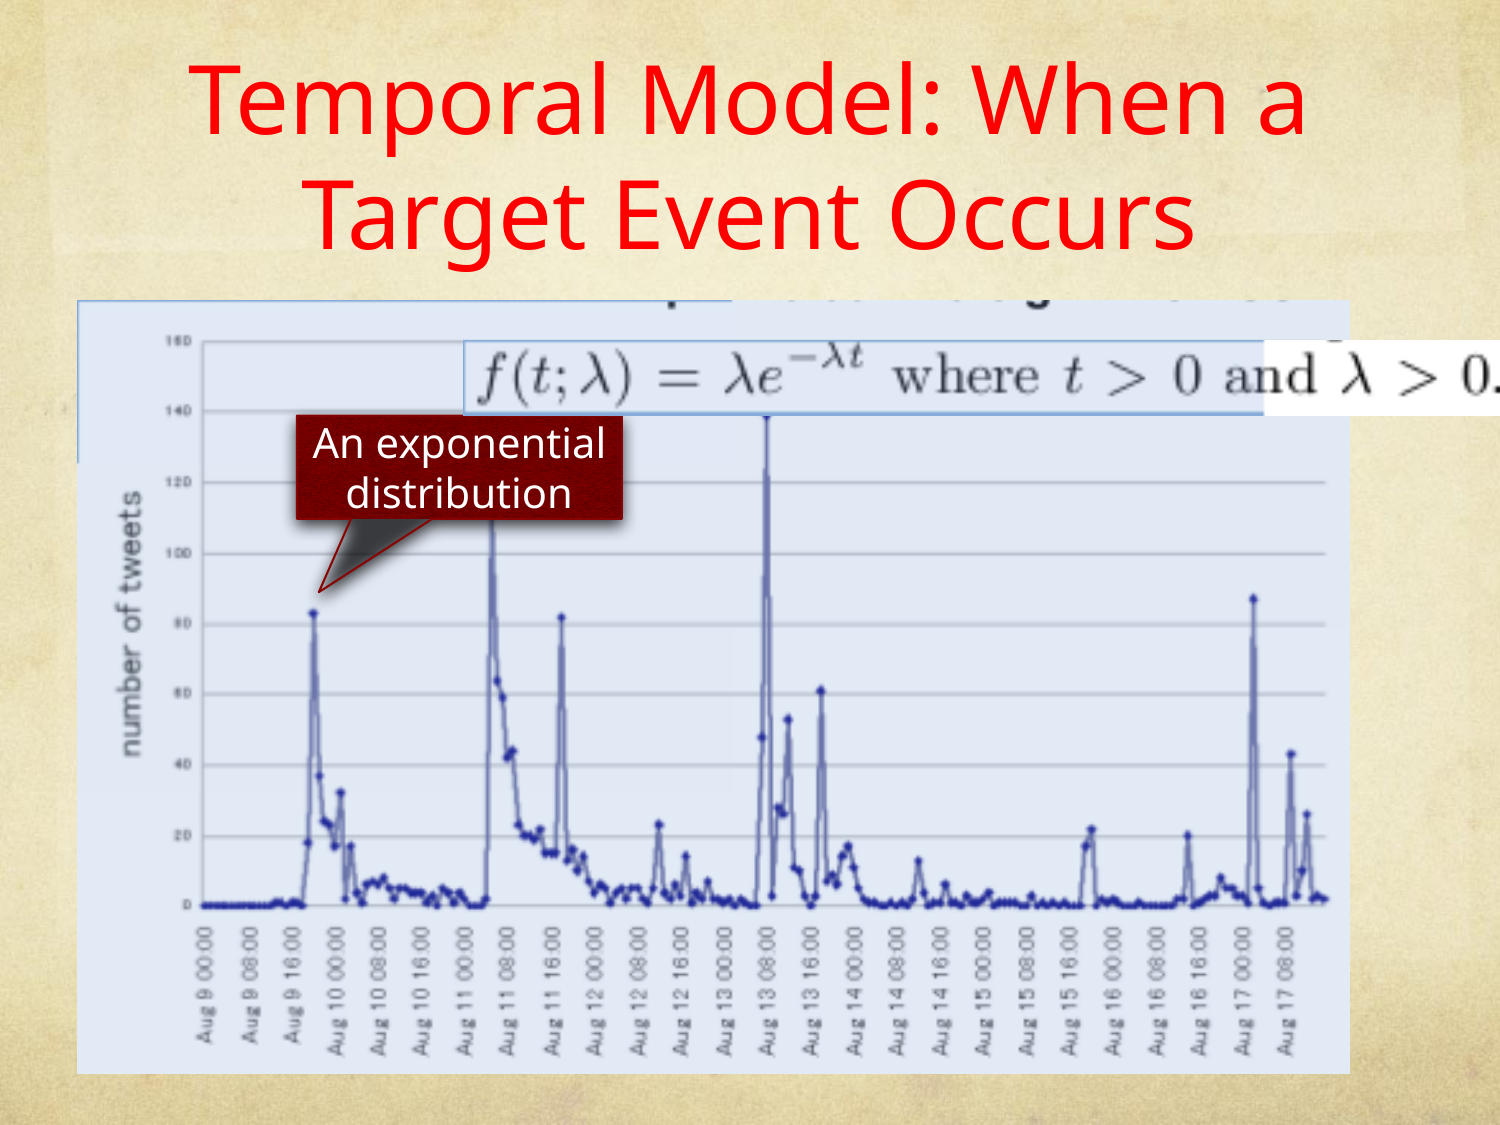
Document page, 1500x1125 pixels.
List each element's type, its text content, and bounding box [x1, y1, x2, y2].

title Temporal Model: When a Target Event Occurs [150, 82, 1350, 225]
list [76, 299, 1351, 1074]
picture [0, 0, 1500, 1125]
